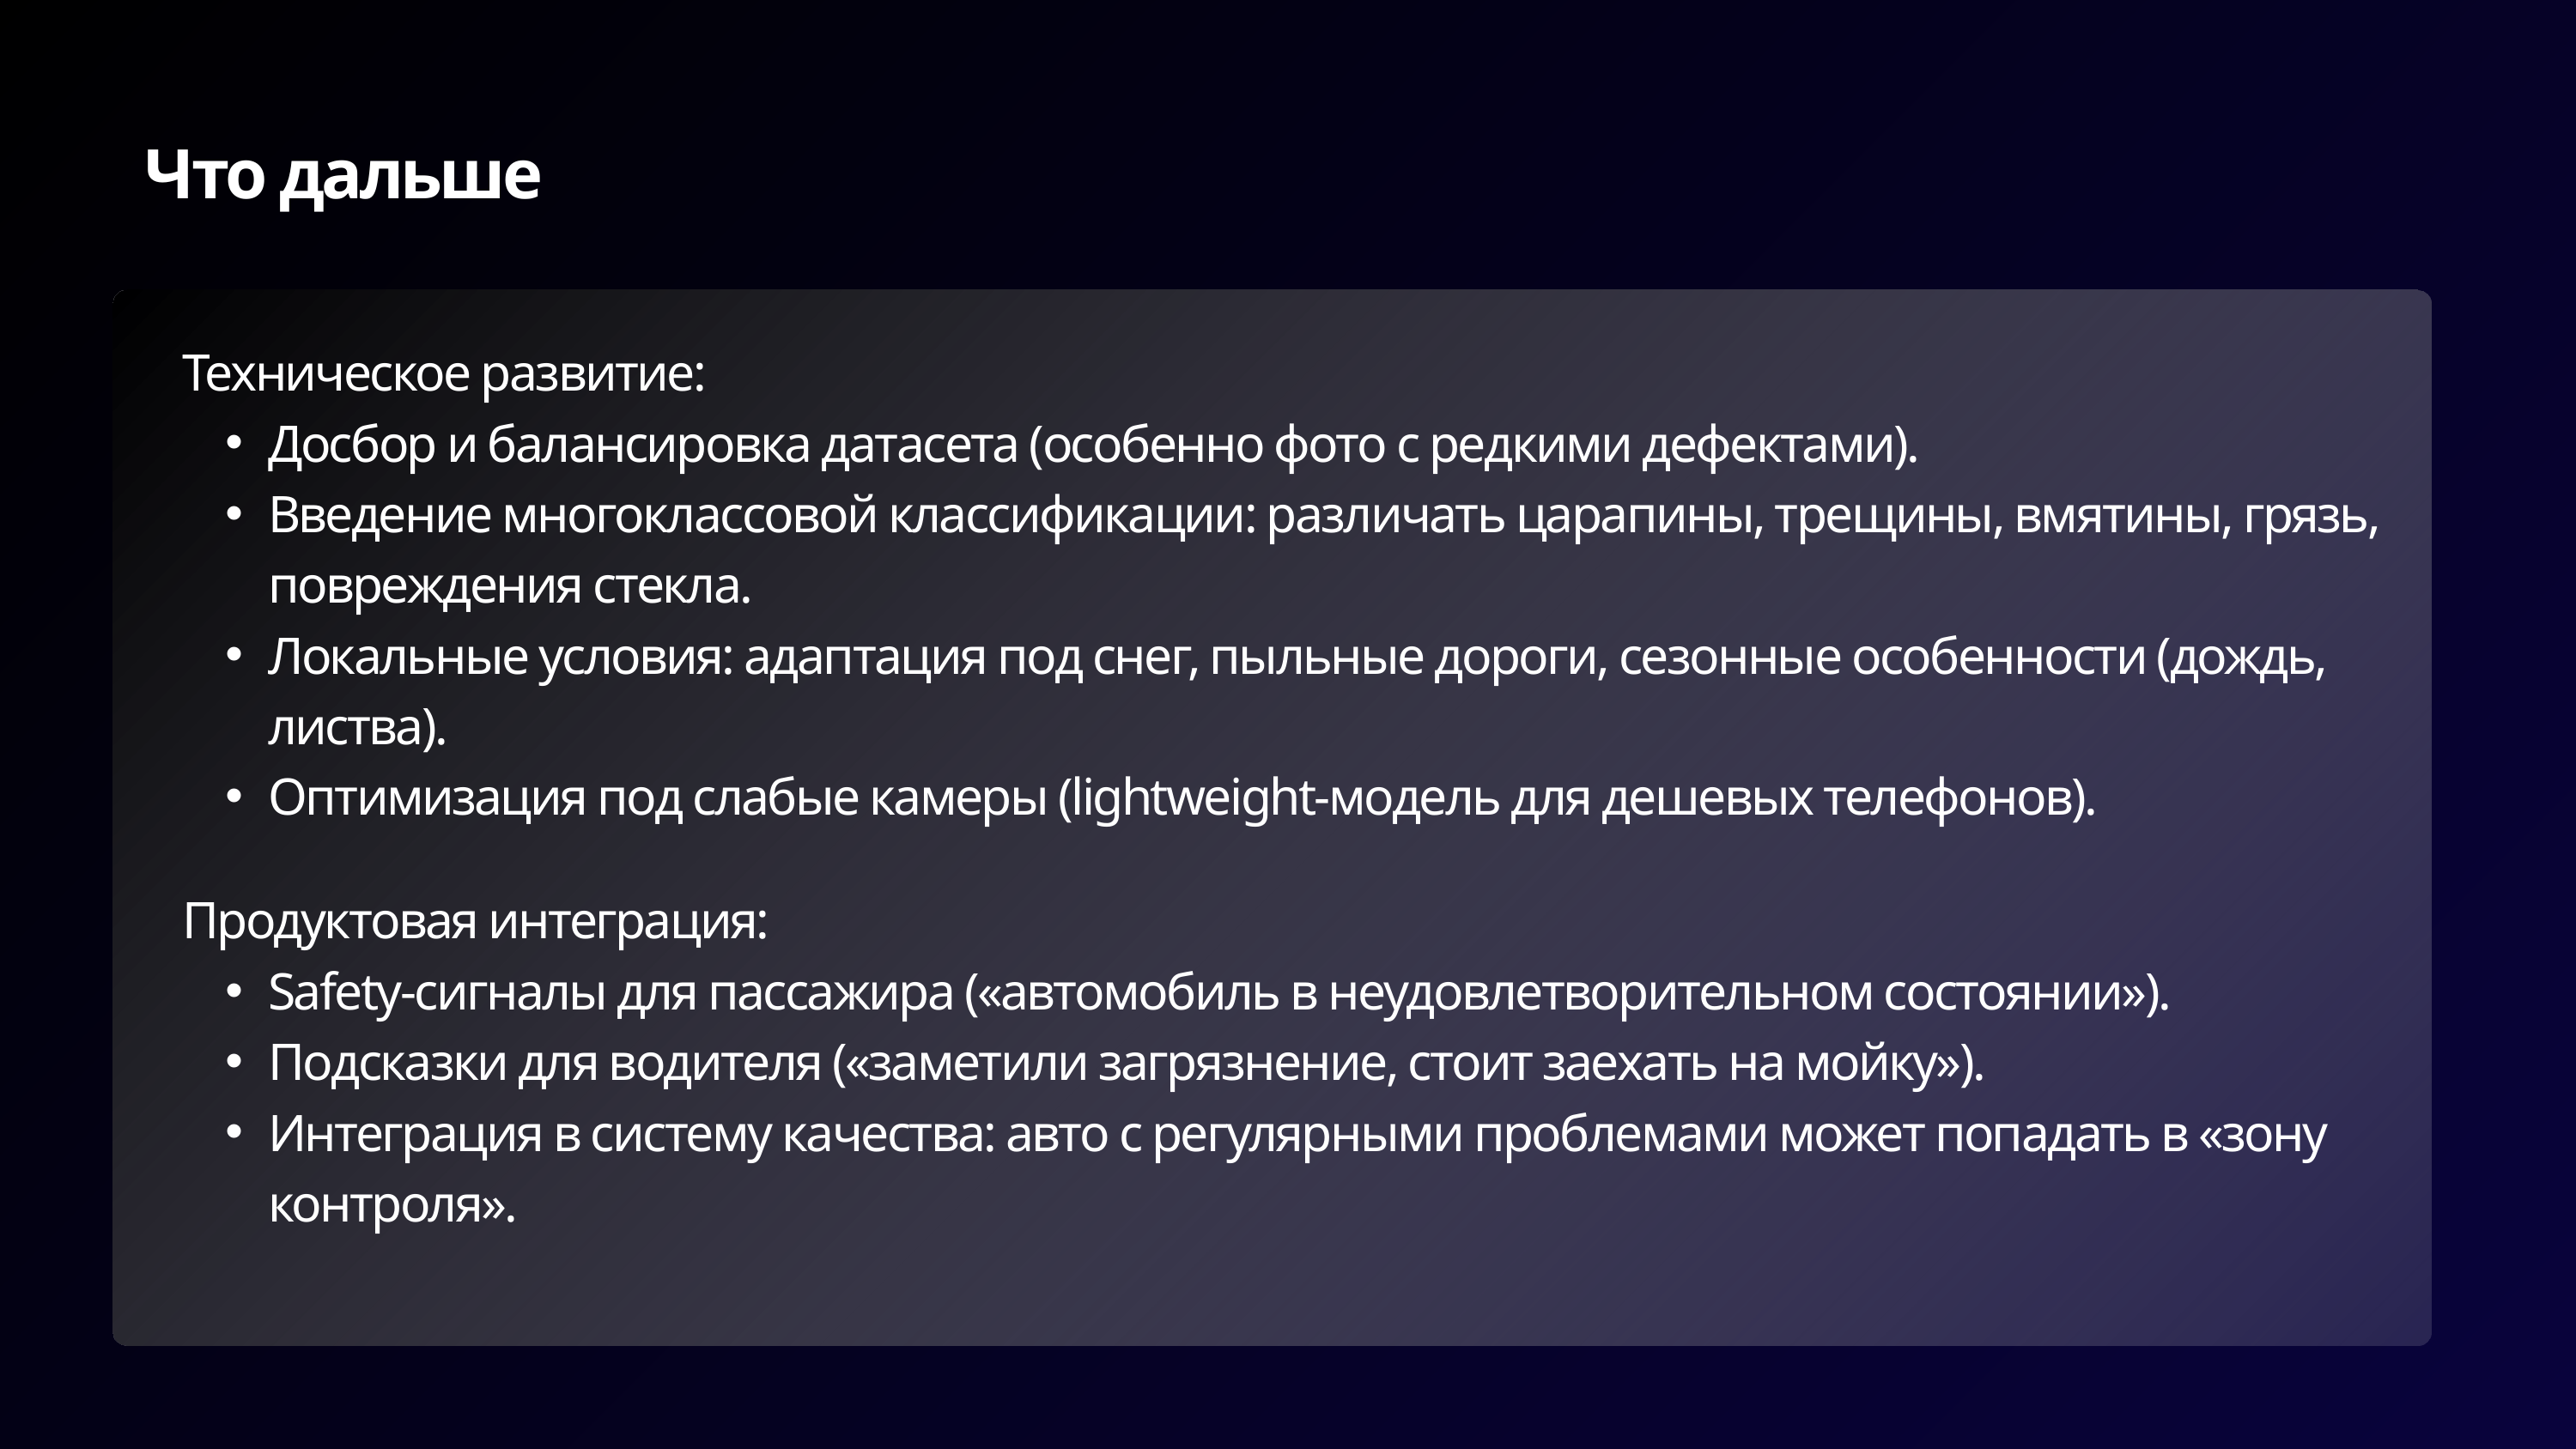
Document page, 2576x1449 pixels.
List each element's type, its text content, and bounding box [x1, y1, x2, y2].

text_box Что дальше [144, 116, 1613, 212]
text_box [112, 289, 2432, 1346]
